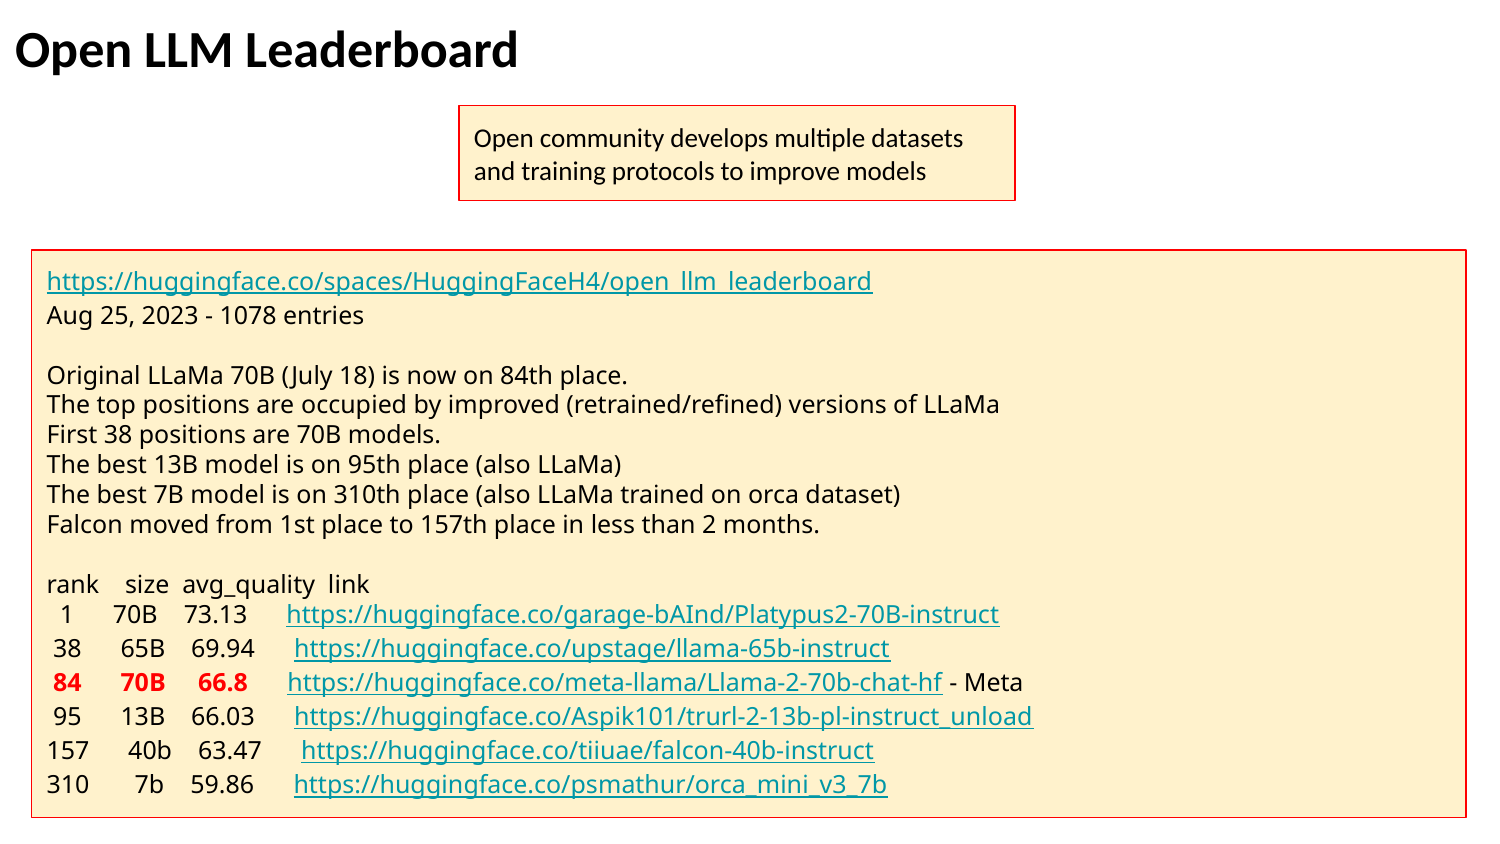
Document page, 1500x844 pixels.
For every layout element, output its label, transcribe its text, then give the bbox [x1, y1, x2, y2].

text_box Open community develops multiple datasets and training protocols to improve models [458, 105, 1015, 201]
text_box Open LLM Leaderboard [0, 0, 868, 93]
text_box https://huggingface.co/spaces/HuggingFaceH4/open_llm_leaderboard Aug 25, 2023 - 1078 entries Original LLaMa 70B (July 18) is now on 84th place. The top positions are occupied by improved (retrained/refined) versions of LLaMa First 38 positions are 70B models. The best 13B model is on 95th place (also LLaMa) The best 7B model is on 310th place (also LLaMa trained on orca dataset) Falcon moved from 1st place to 157th place in less than 2 months. rank size avg_quality link 1 70B 73.13 https://huggingface.co/garage-bAInd/Platypus2-70B-instruct 38 65B 69.94 https://huggingface.co/upstage/llama-65b-instruct 84 70B 66.8 https://huggingface.co/meta-llama/Llama-2-70b-chat-hf - Meta 95 13B 66.03 https://huggingface.co/Aspik101/trurl-2-13b-pl-instruct_unload 157 40b 63.47 https://huggingface.co/tiiuae/falcon-40b-instruct 310 7b 59.86 https://huggingface.co/psmathur/orca_mini_v3_7b [31, 250, 1467, 818]
